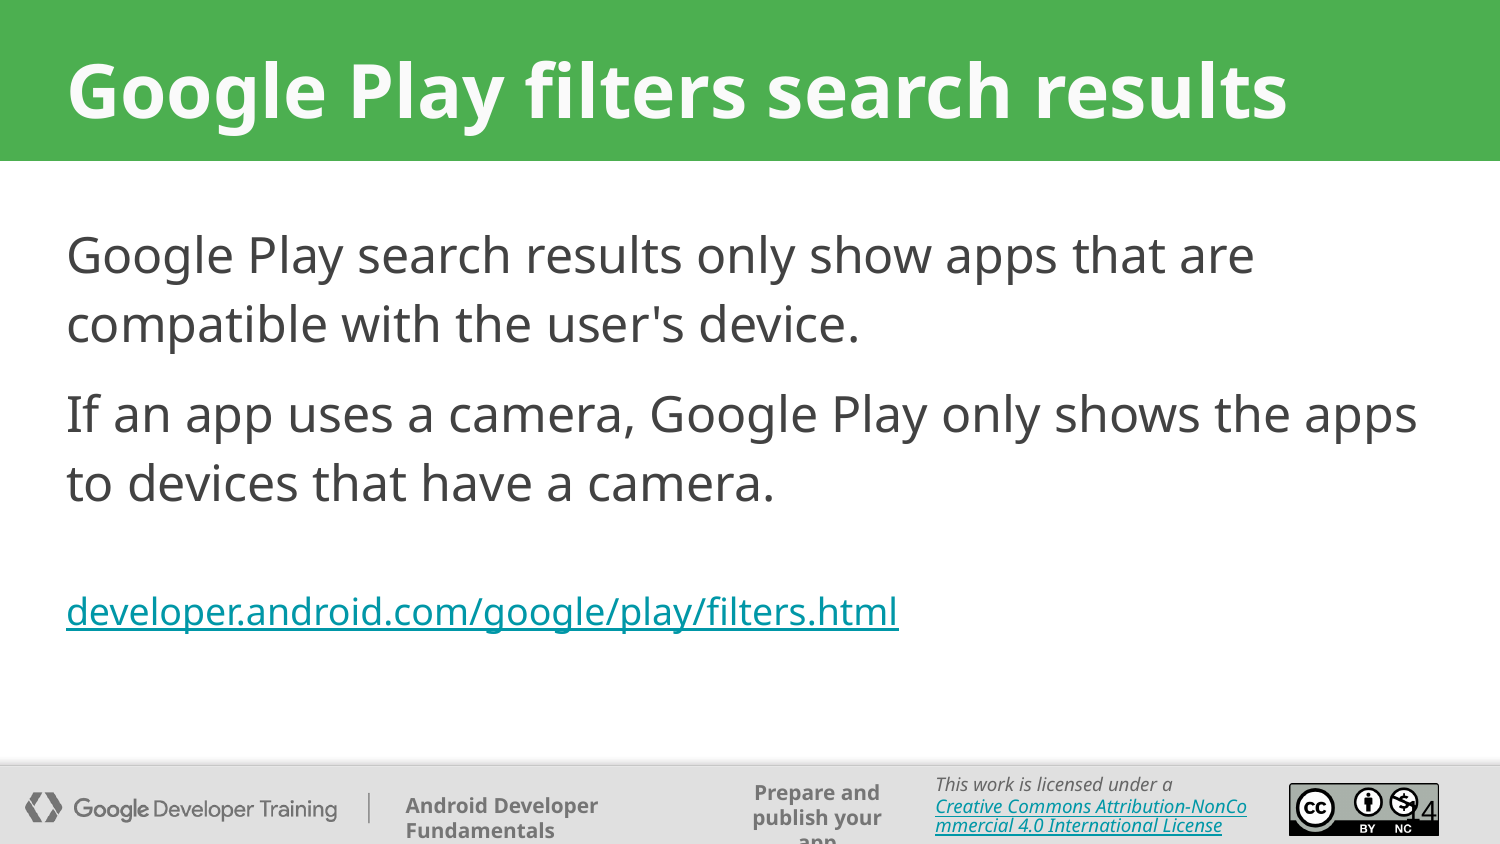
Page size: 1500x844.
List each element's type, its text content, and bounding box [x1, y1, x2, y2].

title Google Play filters search results [51, 28, 1449, 122]
slide_number ‹#› [1389, 777, 1480, 842]
picture [0, 161, 1500, 844]
list Google Play search results only show apps that are compatible with the user's device. If an app uses a camera, Google Play only shows the apps to devices that have a camera. developer.android.com/google/play/filters.html [51, 199, 1449, 733]
